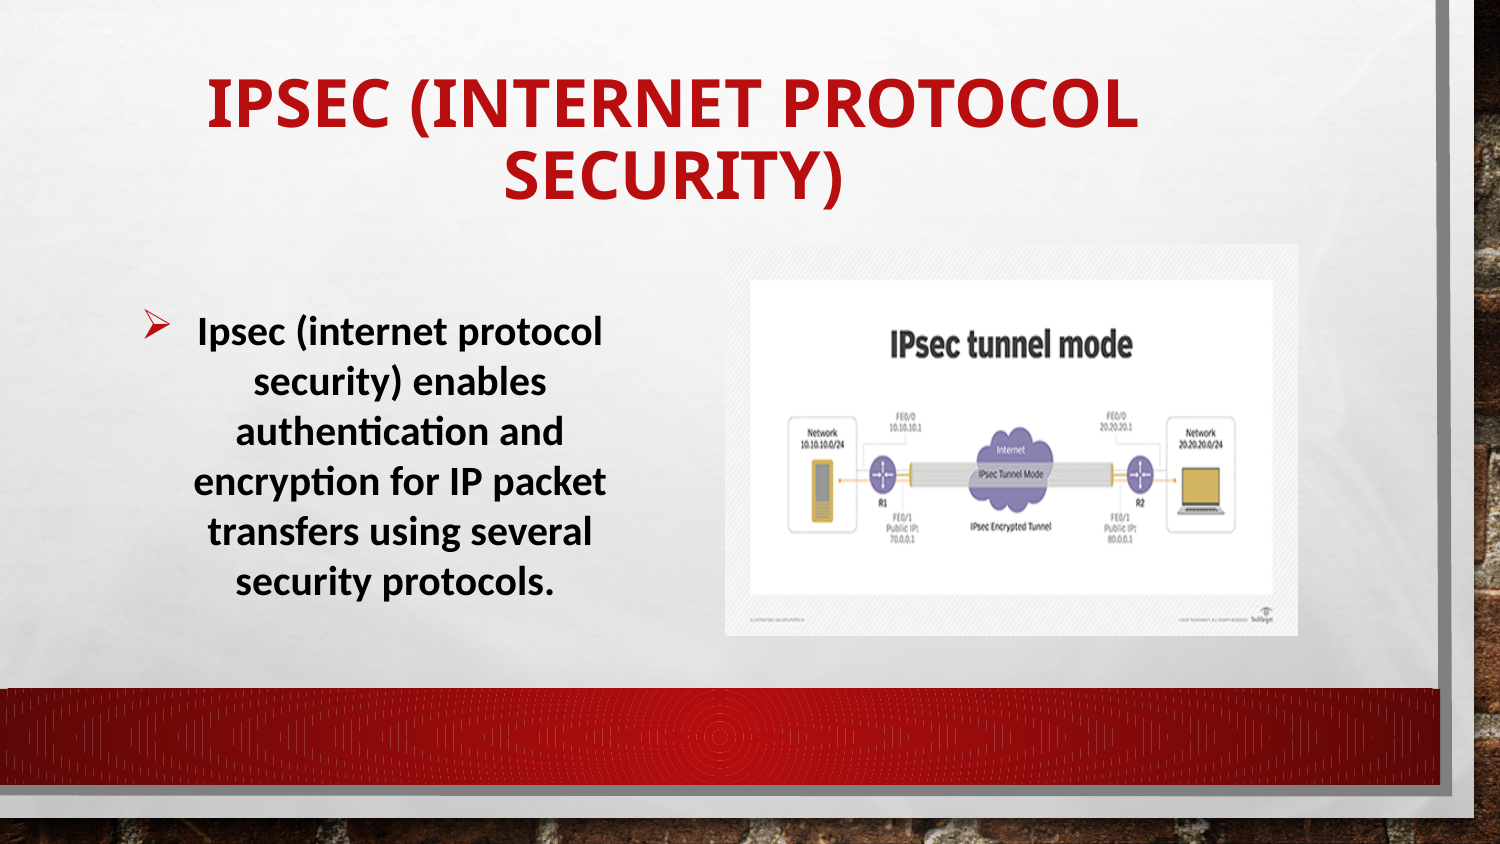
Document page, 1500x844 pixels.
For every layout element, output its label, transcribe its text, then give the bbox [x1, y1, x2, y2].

subtitle Ipsec (internet protocol security) enables authentication and encryption for IP packet transfers using several security protocols. [51, 240, 693, 669]
picture [0, 0, 1500, 844]
title IPsec (Internet Protocol Security) [51, 59, 1298, 225]
picture [725, 244, 1298, 636]
